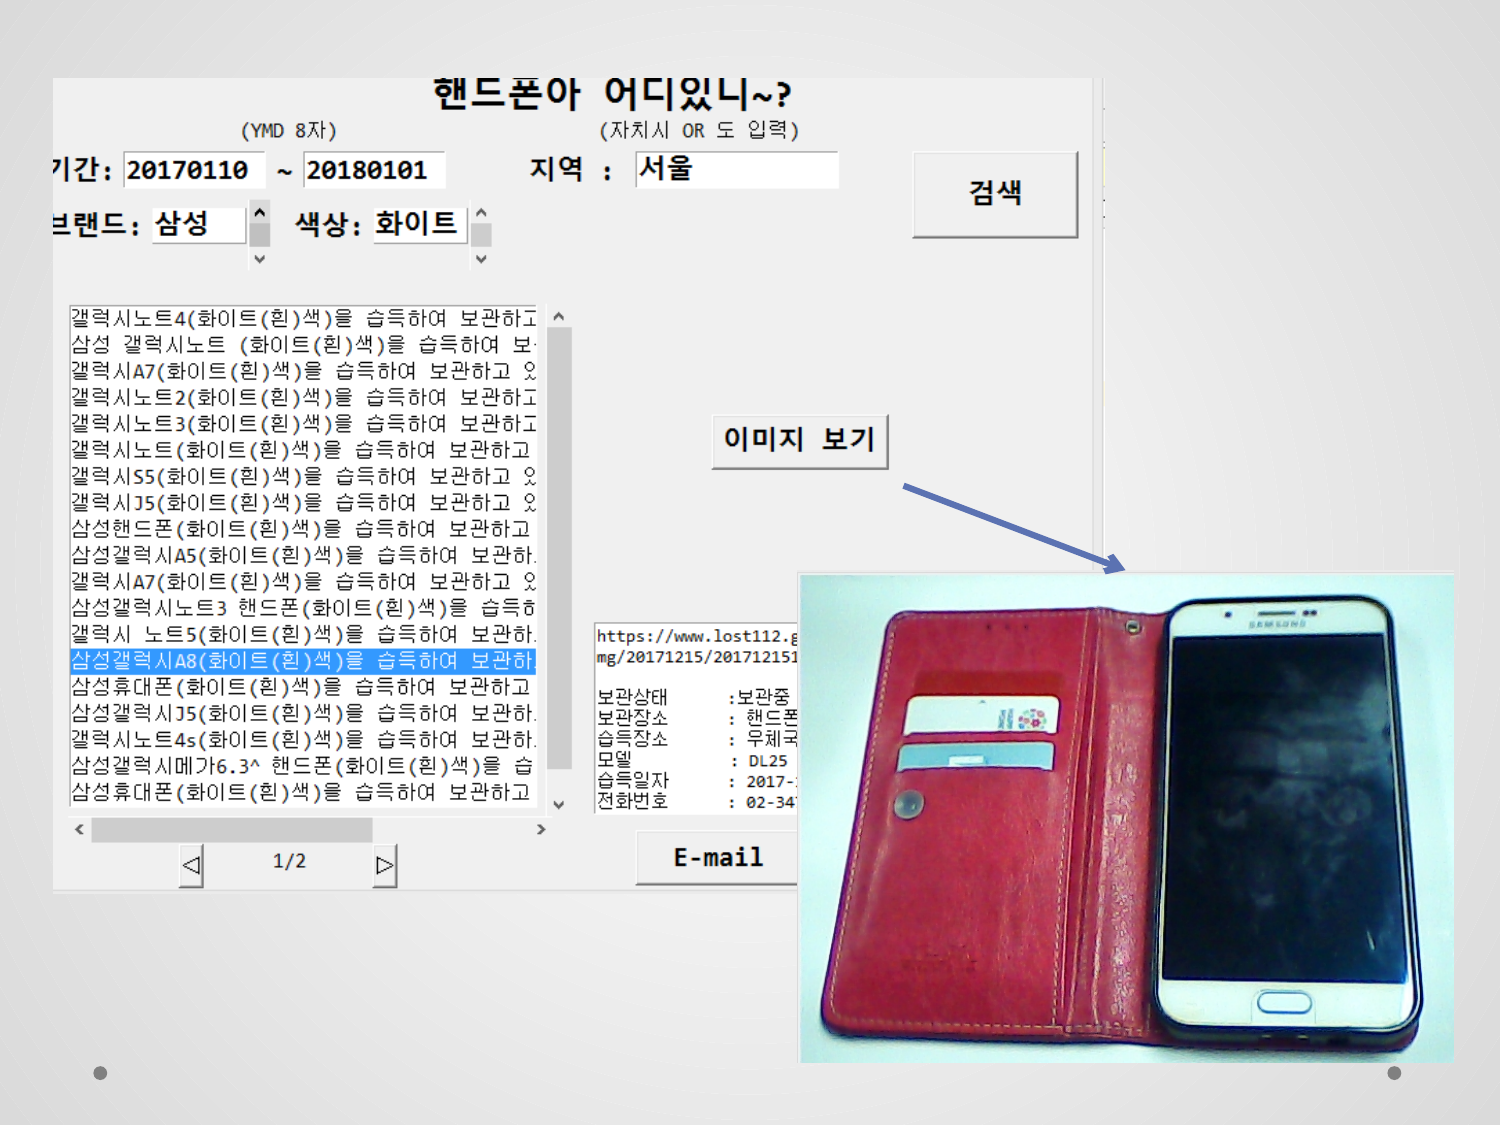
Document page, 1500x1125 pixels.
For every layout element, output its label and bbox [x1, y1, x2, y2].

text_box [903, 485, 1126, 571]
picture [52, 77, 1455, 1064]
